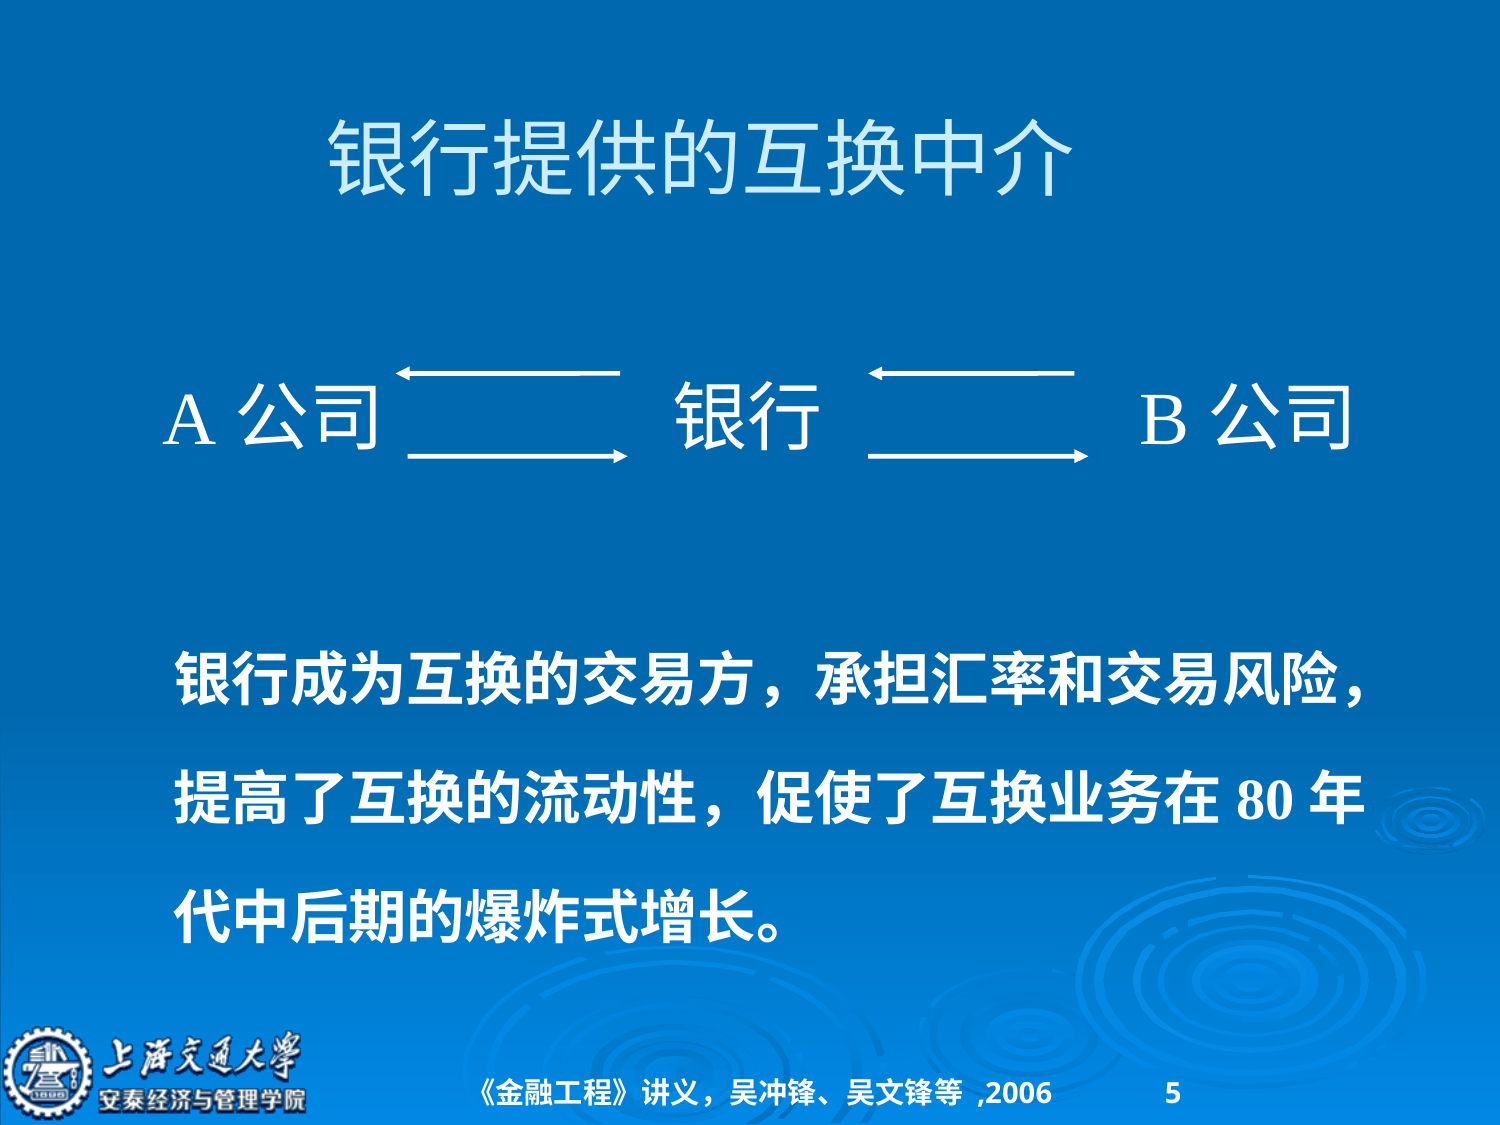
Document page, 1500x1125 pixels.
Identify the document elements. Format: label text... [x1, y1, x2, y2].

text_box [868, 367, 1075, 380]
text_box [407, 450, 628, 463]
text_box [868, 450, 1089, 463]
text_box [395, 367, 621, 380]
text_box A公司 [147, 362, 423, 468]
text_box 银行成为互换的交易方，承担汇率和交易风险，提高了互换的流动性，促使了互换业务在80年代中后期的爆炸式增长。 [158, 586, 1388, 958]
title 银行提供的互换中介 [62, 87, 1338, 227]
text_box B公司 [1125, 362, 1400, 468]
text_box 银行 [657, 362, 857, 468]
picture [0, 1017, 313, 1125]
